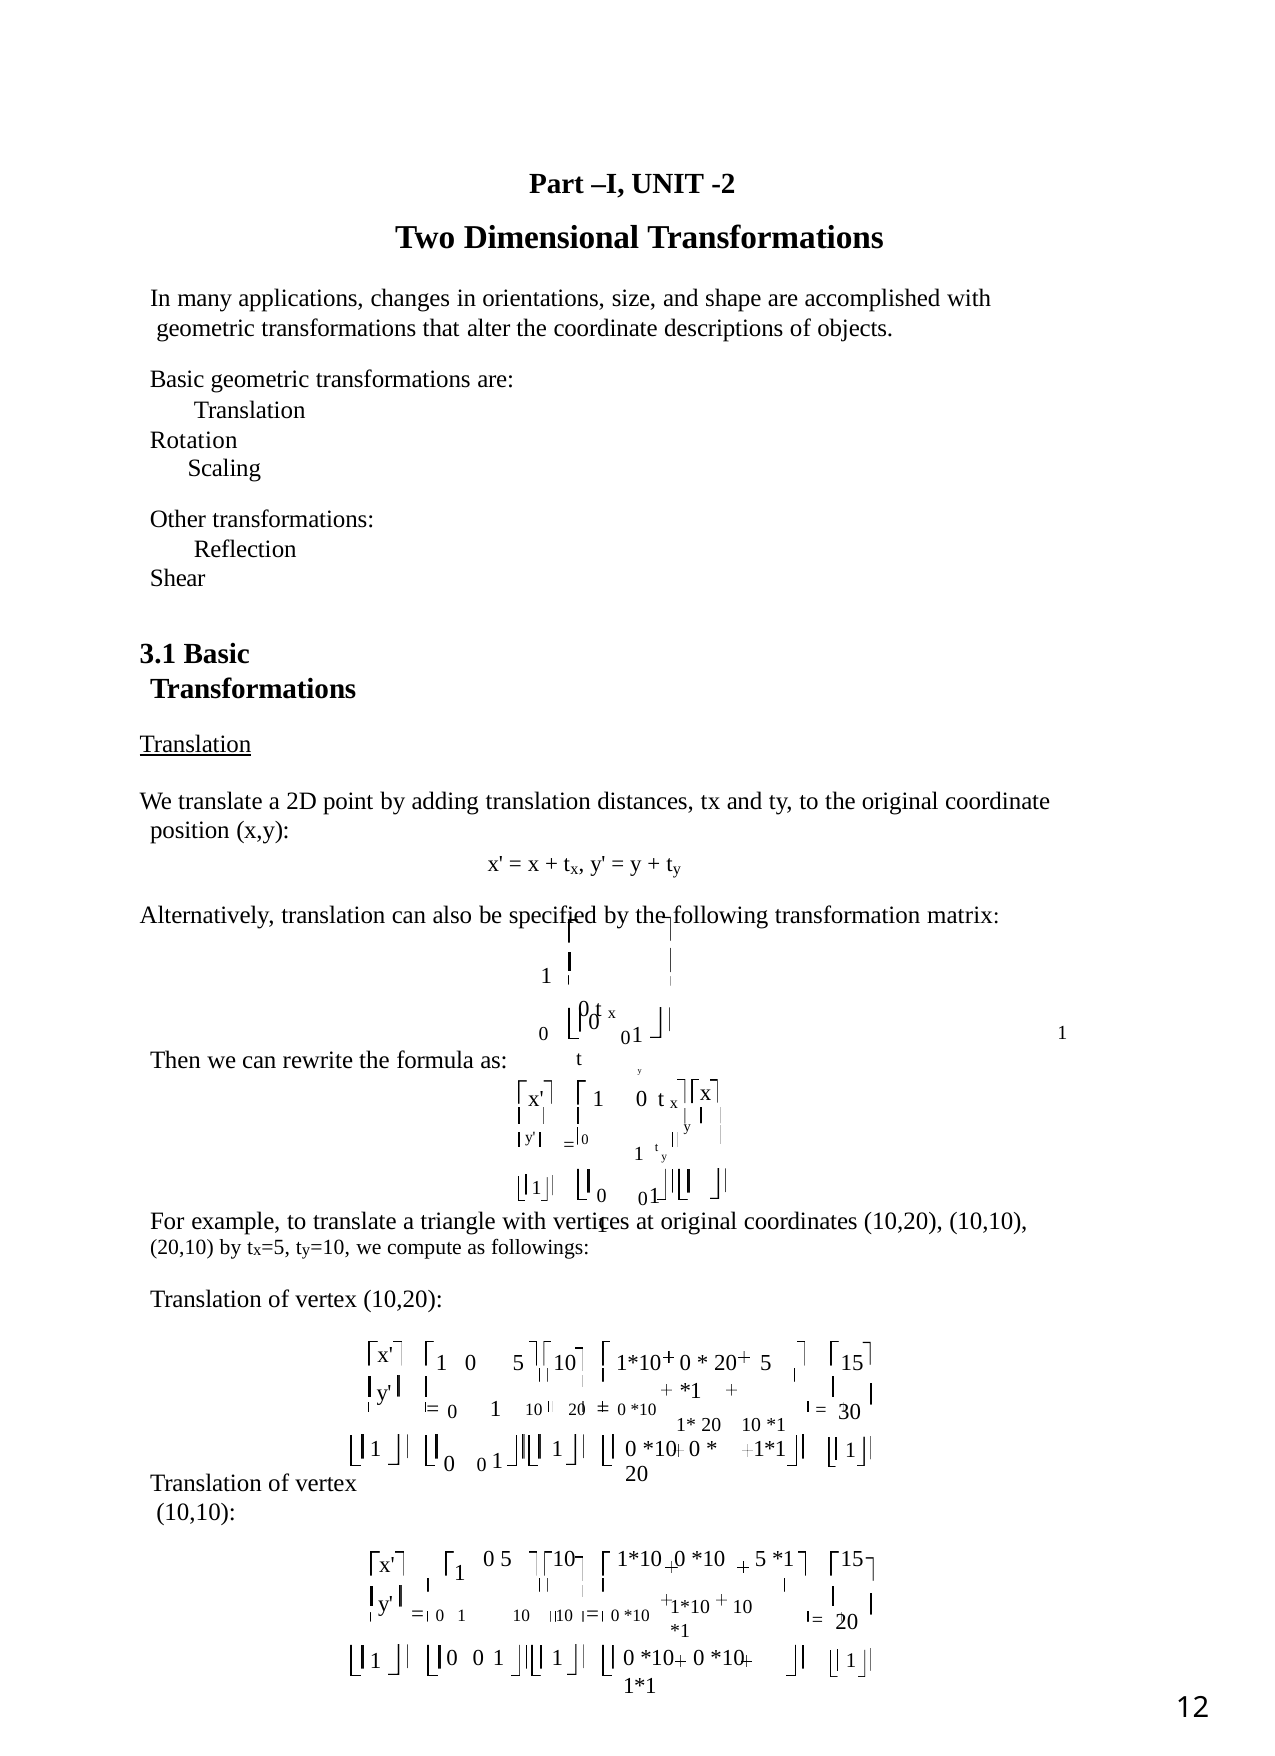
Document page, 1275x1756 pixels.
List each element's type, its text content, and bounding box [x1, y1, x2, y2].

text_box 1 [549, 1640, 565, 1671]
table_header 1*1 [746, 1436, 818, 1510]
picture [574, 1347, 584, 1388]
text_box Then we can rewrite the formula as: [147, 1041, 513, 1074]
text_box For example, to translate a triangle with vertices at original coordinates (10,20), (10,10), (20,10) by tx=5, ty=10, we compute as followings: Translation of vertex (10,20): [147, 1201, 1035, 1313]
picture [858, 1648, 871, 1677]
picture [568, 918, 578, 944]
picture [857, 1436, 872, 1467]
picture [829, 1551, 839, 1576]
picture [675, 1654, 686, 1667]
text_box 15 = 30 [805, 1336, 869, 1427]
text_box x' y' [374, 1326, 396, 1405]
picture [662, 916, 672, 987]
slide_number 12 [1169, 1689, 1215, 1756]
picture [671, 1132, 678, 1148]
picture [709, 1079, 719, 1104]
picture [566, 1434, 584, 1466]
picture [547, 1401, 553, 1412]
picture [388, 1644, 408, 1676]
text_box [426, 1644, 441, 1677]
text_box Part –I, UNIT -2 Two Dimensional Transformations In many applications, changes in orientations, size, and shape are accomplished with geometric transformations that alter the coordinate descriptions of objects. Basic geometric transformations are: Translation Rotation Scaling Other transformations: Reflection Shear 3.1 Basic Transformations Translation We translate a 2D point by adding translation distances, tx and ty, to the original coordinate position (x,y): x' = x + tx, y' = y + ty Alternatively, translation can also be specified by the following transformation matrix: 1 0 t x 0 1 t y [139, 148, 1078, 1075]
table_header 1 [532, 1436, 596, 1510]
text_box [510, 1644, 542, 1677]
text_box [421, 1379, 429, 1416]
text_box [601, 1644, 614, 1677]
picture [650, 1007, 671, 1039]
table_header 1 [818, 1436, 869, 1510]
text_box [829, 1648, 839, 1677]
picture [660, 1594, 672, 1606]
text_box 1 [368, 1643, 384, 1673]
table_cell 15 [818, 1510, 869, 1575]
text_box 0 * 20 5 *1 1* 20 10 *1 [674, 1336, 795, 1436]
picture [829, 1341, 839, 1366]
picture [740, 1654, 752, 1667]
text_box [507, 1434, 541, 1466]
text_box 0 [586, 1004, 601, 1034]
picture [737, 1561, 750, 1574]
picture [677, 1079, 699, 1124]
text_box Translation of vertex (10,10): [147, 1463, 362, 1526]
text_box 1 [368, 1431, 384, 1462]
table_cell 0 5 [471, 1510, 532, 1575]
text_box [576, 1168, 590, 1201]
picture [567, 1644, 584, 1676]
table_header 0 *10 0 * 20 [596, 1436, 746, 1510]
table_cell 0 [565, 955, 573, 988]
picture [370, 1551, 380, 1576]
picture [861, 1340, 872, 1365]
table_cell 10 [532, 1510, 596, 1575]
picture [395, 1551, 404, 1576]
picture [575, 1556, 584, 1597]
picture [865, 1557, 875, 1581]
picture [798, 1551, 807, 1576]
text_box x' 1 0 t x 1 t y [521, 1061, 683, 1168]
picture [388, 1434, 408, 1466]
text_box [537, 1138, 544, 1151]
picture [393, 1341, 402, 1366]
picture [444, 1551, 454, 1576]
picture [542, 1079, 552, 1104]
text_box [518, 1174, 527, 1202]
text_box y [683, 1131, 694, 1135]
picture [832, 1376, 844, 1412]
picture [716, 1594, 728, 1606]
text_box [528, 1341, 552, 1382]
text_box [528, 1551, 552, 1592]
picture [368, 1341, 378, 1366]
picture [660, 1384, 672, 1396]
picture [665, 1561, 678, 1574]
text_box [827, 1437, 837, 1467]
text_box 0 0 1 [444, 1640, 507, 1671]
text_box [601, 1434, 614, 1466]
picture [832, 1586, 843, 1623]
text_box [786, 1644, 805, 1677]
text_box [601, 1341, 611, 1382]
picture [738, 1351, 750, 1364]
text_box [349, 1434, 364, 1466]
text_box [424, 1434, 438, 1466]
picture [550, 1611, 556, 1623]
text_box x' y' [376, 1536, 397, 1617]
text_box 1*10 10 *1 [668, 1591, 778, 1640]
text_box = 20 [805, 1592, 867, 1637]
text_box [793, 1341, 805, 1382]
text_box 01 [614, 1005, 652, 1050]
picture [424, 1341, 434, 1366]
picture [663, 1351, 675, 1364]
picture [726, 1384, 737, 1396]
table_cell 1*10 0 *10 [596, 1510, 746, 1575]
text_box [786, 1434, 804, 1466]
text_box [601, 1551, 610, 1592]
picture [518, 1107, 544, 1124]
text_box x [697, 1075, 714, 1085]
text_box 1 [529, 1172, 540, 1199]
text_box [576, 1080, 586, 1145]
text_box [657, 1168, 690, 1201]
table_header 0 1 [471, 1436, 532, 1510]
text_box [568, 1007, 582, 1040]
text_box 0 *10 0 *10 1*1 [621, 1640, 785, 1698]
picture [673, 1444, 684, 1457]
picture [742, 1444, 753, 1457]
picture [700, 1107, 722, 1145]
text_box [423, 1582, 432, 1596]
text_box 1 = 0 1 10 10 = 0 *10 [409, 1548, 657, 1628]
text_box 0 01 1 [588, 1166, 711, 1201]
text_box 1 0 5 10 1*10 = 0 1 10 20 = 0 *10 0 [403, 1339, 667, 1477]
picture [518, 1079, 528, 1104]
text_box 1 [843, 1644, 858, 1672]
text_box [349, 1644, 364, 1677]
picture [540, 1175, 553, 1202]
picture [710, 1168, 727, 1200]
table_cell 5 *1 [746, 1510, 818, 1575]
